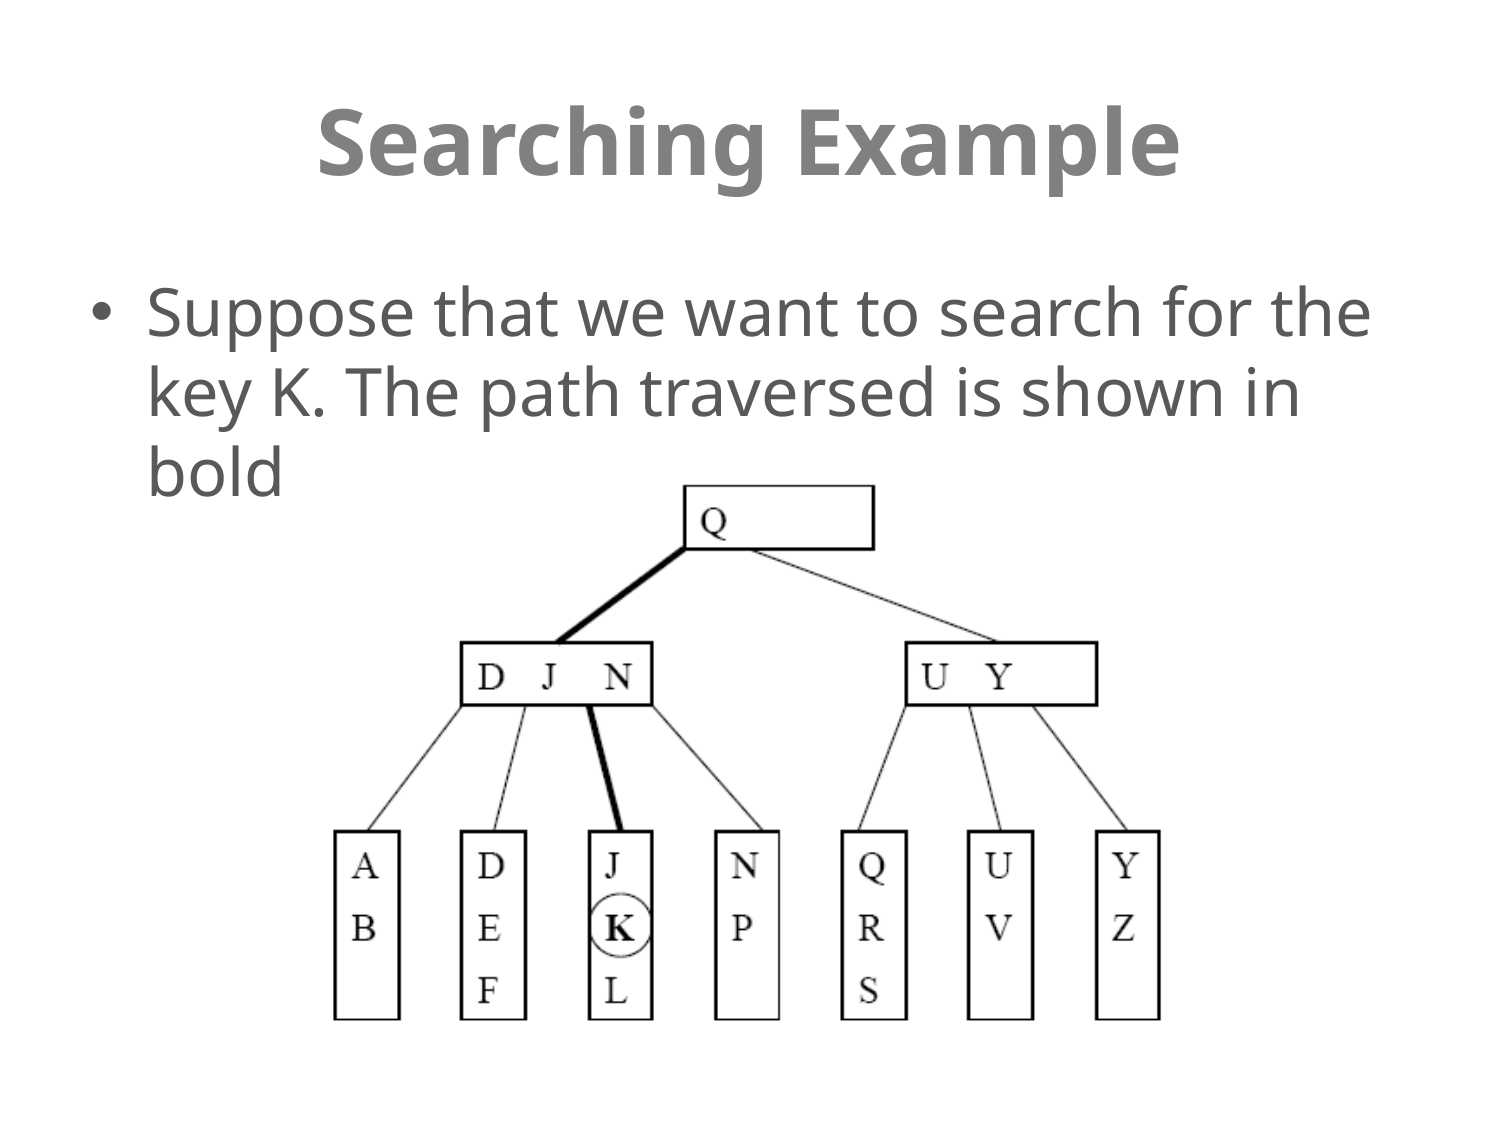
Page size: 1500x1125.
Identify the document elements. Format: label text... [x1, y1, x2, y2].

list Suppose that we want to search for the key K. The path traversed is shown in bold. [75, 262, 1425, 1005]
title Searching Example [75, 45, 1425, 233]
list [287, 449, 1213, 1071]
